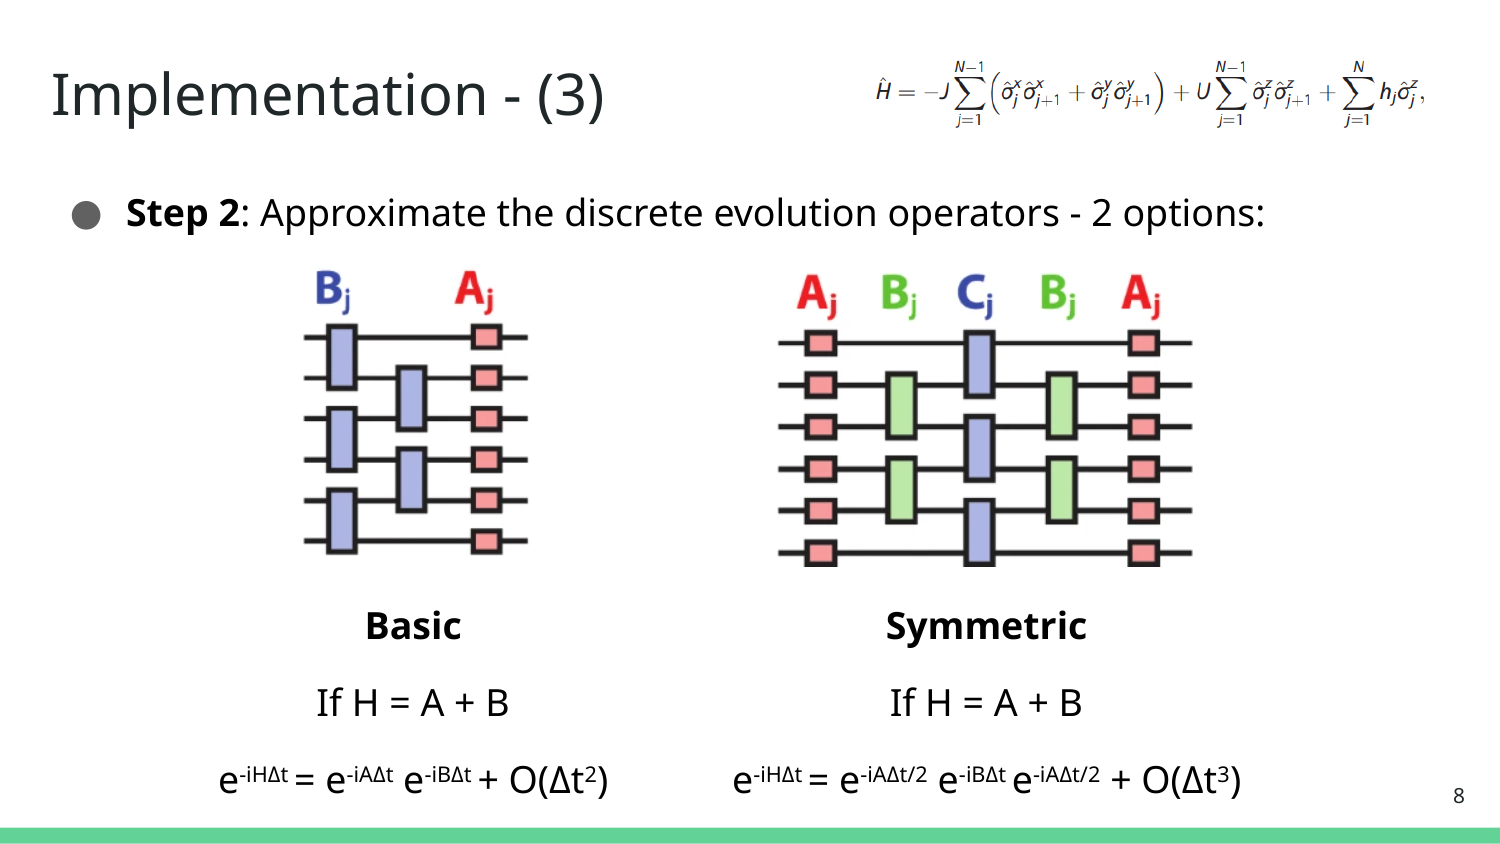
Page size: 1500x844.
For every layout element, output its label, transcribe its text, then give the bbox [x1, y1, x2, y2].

text_box Symmetric If H = A + B e-iHΔt = e-iAΔt/2 e-iBΔt e-iAΔt/2 + O(Δt3) [636, 580, 1338, 816]
list Step 2: Approximate the discrete evolution operators - 2 options: [51, 166, 1449, 715]
picture [861, 48, 1440, 138]
text_box Basic If H = A + B e-iHΔt = e-iAΔt e-iBΔt + O(Δt2) [166, 580, 636, 816]
slide_number <number> [1389, 764, 1480, 830]
title Implementation - (3) [51, 42, 1449, 143]
picture [769, 266, 1204, 578]
picture [285, 255, 541, 567]
